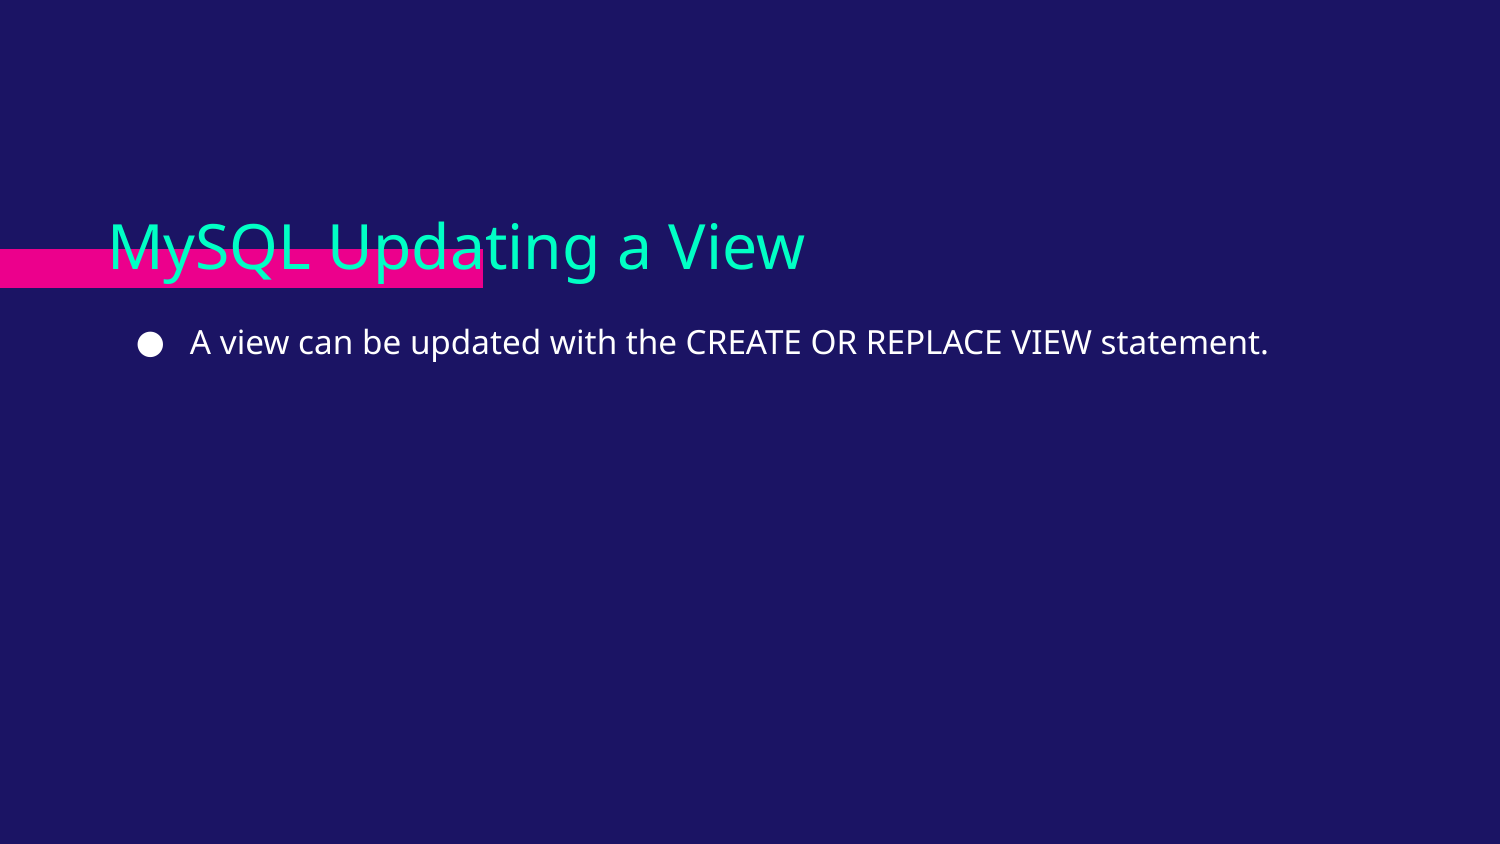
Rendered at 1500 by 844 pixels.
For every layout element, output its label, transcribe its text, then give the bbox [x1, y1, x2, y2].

title MySQL Updating a View [92, 191, 1443, 300]
list A view can be updated with the CREATE OR REPLACE VIEW statement. [99, 305, 1481, 742]
